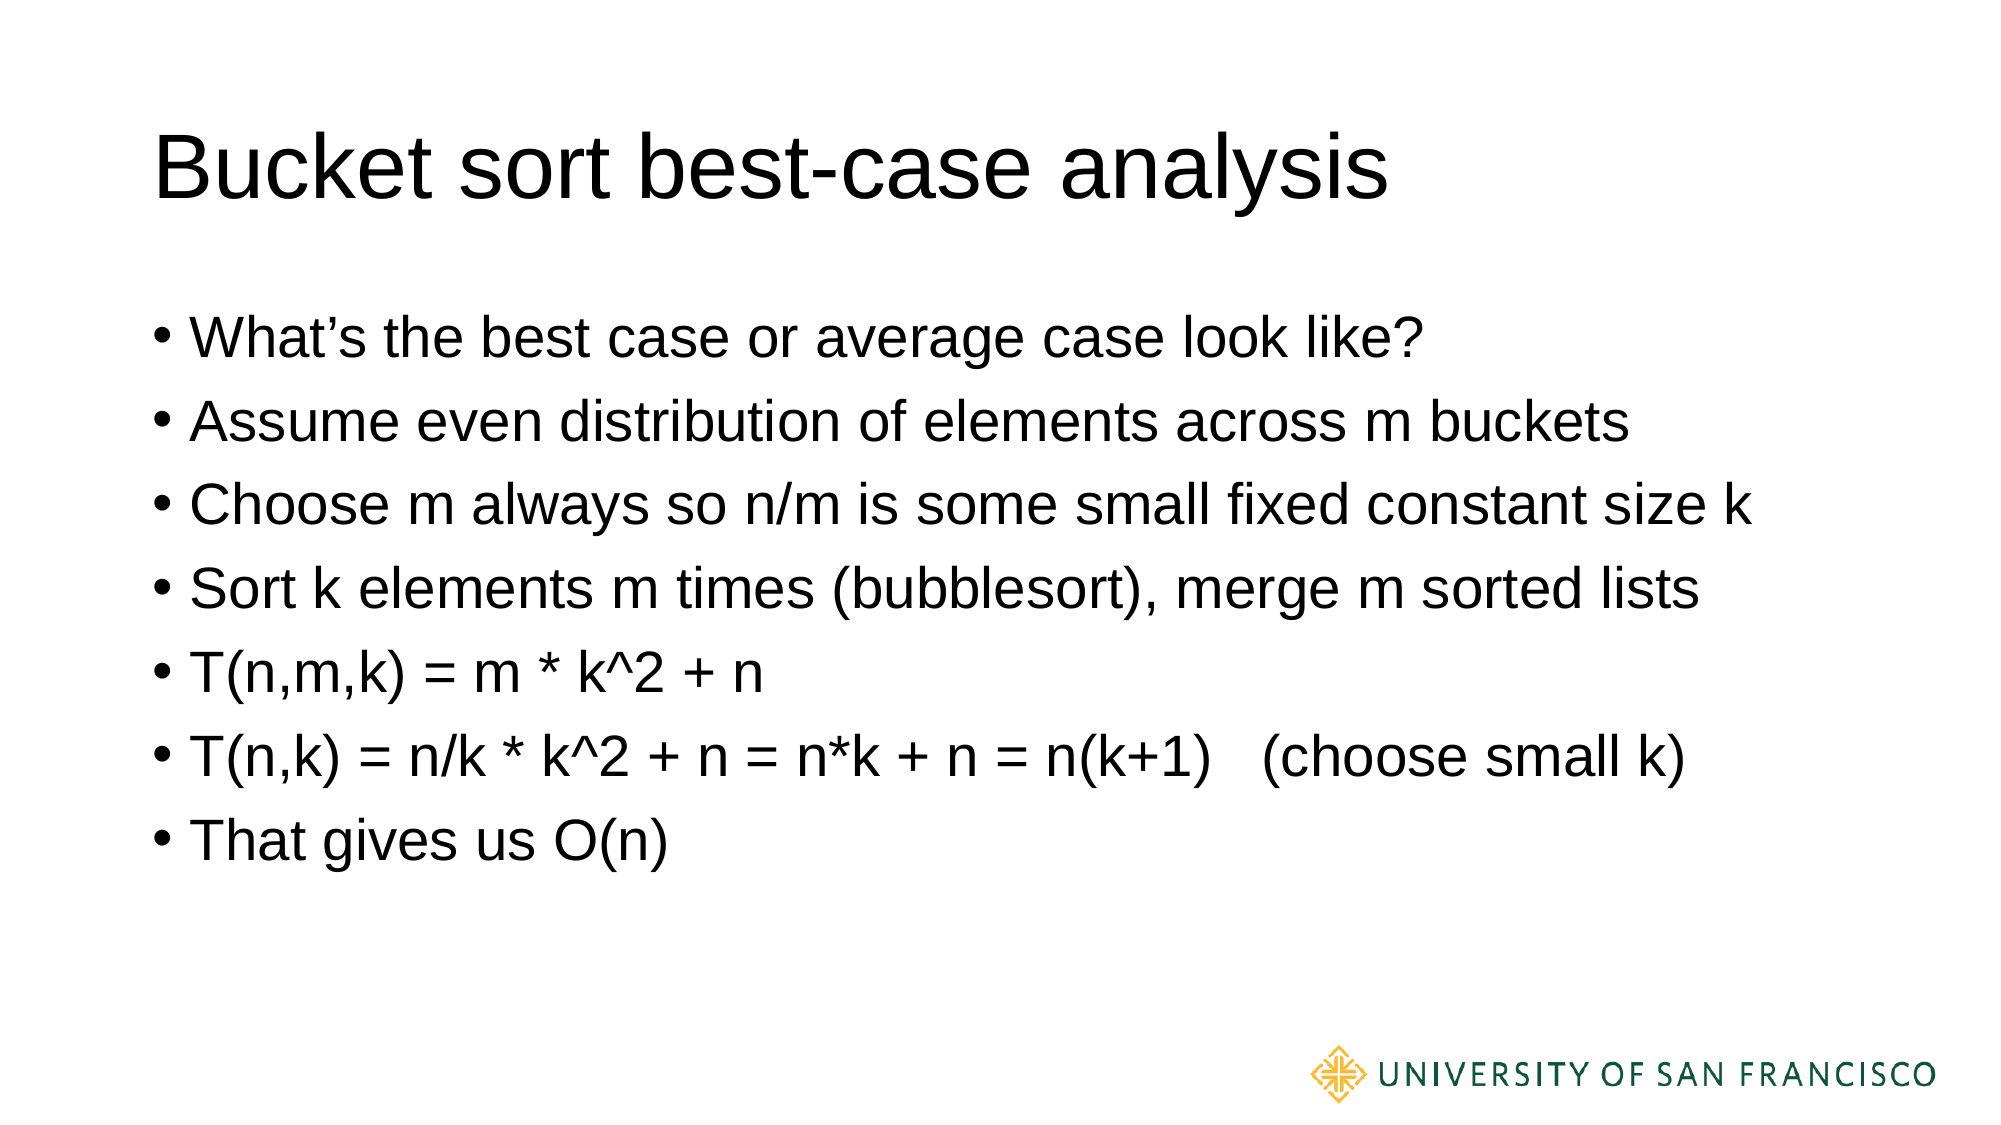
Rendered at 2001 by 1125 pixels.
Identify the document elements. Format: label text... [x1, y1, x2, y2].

list What’s the best case or average case look like? Assume even distribution of elements across m buckets Choose m always so n/m is some small fixed constant size k Sort k elements m times (bubblesort), merge m sorted lists T(n,m,k) = m * k^2 + n T(n,k) = n/k * k^2 + n = n*k + n = n(k+1) (choose small k) That gives us O(n) [137, 299, 1863, 1014]
title Bucket sort best-case analysis [137, 59, 1863, 278]
